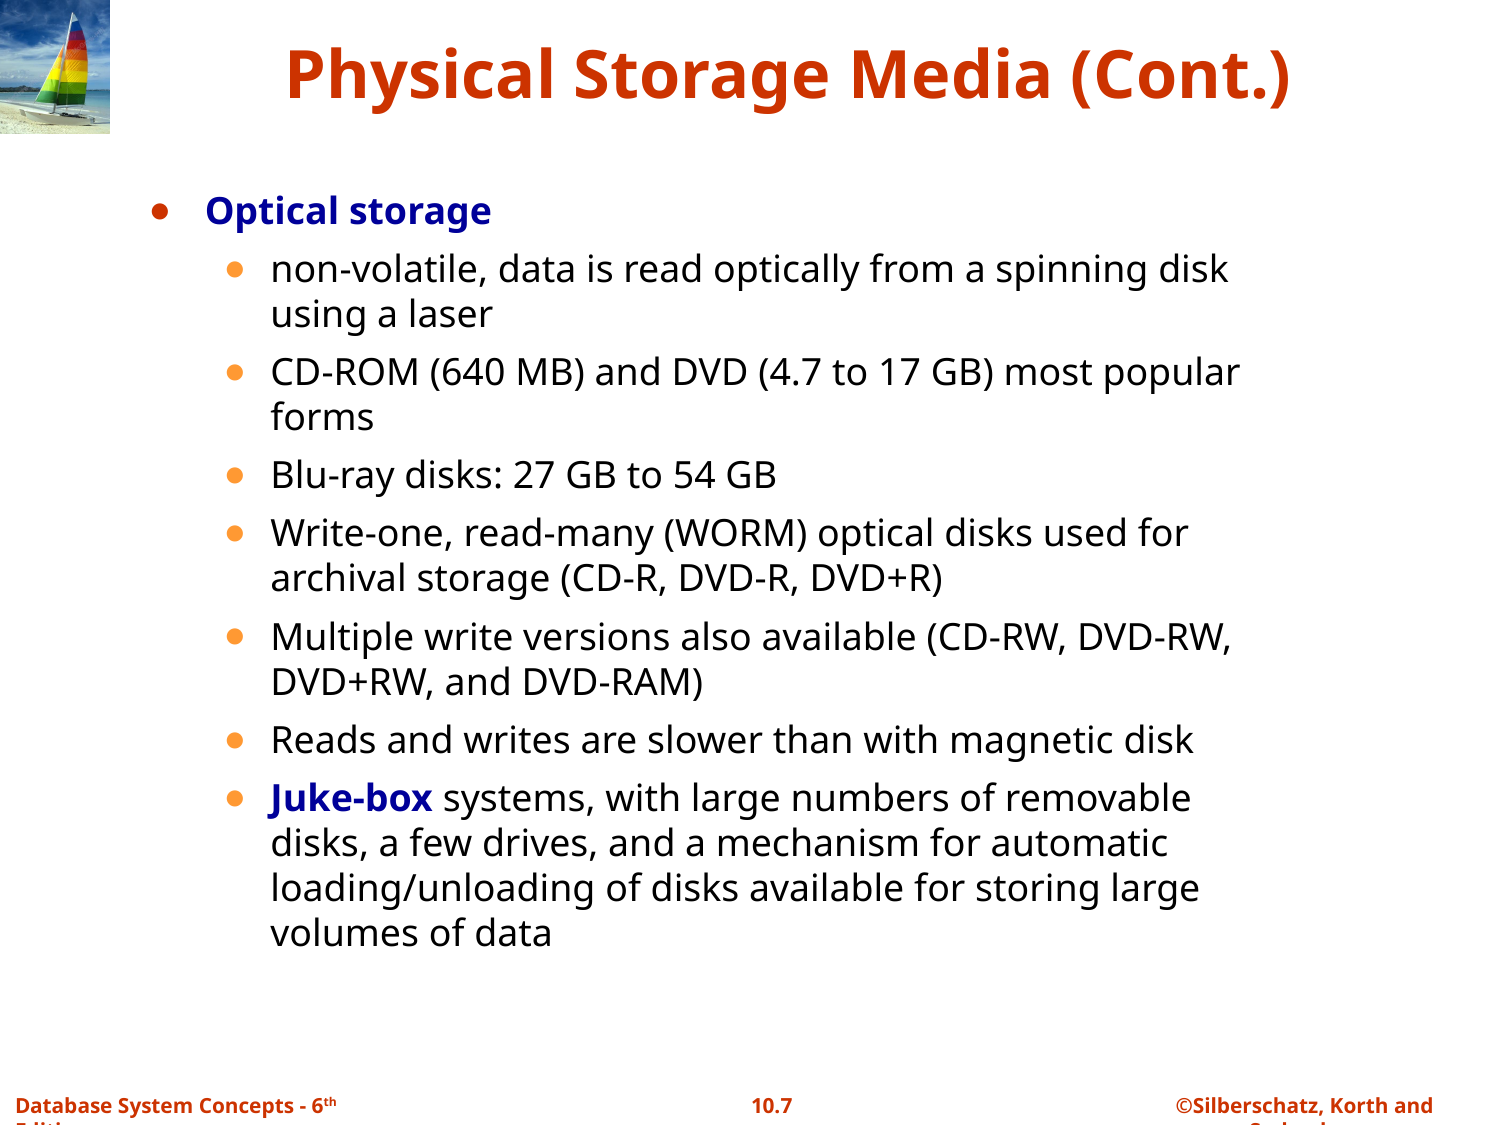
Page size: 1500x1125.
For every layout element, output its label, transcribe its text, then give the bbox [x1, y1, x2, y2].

list Optical storage non-volatile, data is read optically from a spinning disk using a laser CD-ROM (640 MB) and DVD (4.7 to 17 GB) most popular forms Blu-ray disks: 27 GB to 54 GB Write-one, read-many (WORM) optical disks used for archival storage (CD-R, DVD-R, DVD+R) Multiple write versions also available (CD-RW, DVD-RW, DVD+RW, and DVD-RAM) Reads and writes are slower than with magnetic disk Juke-box systems, with large numbers of removable disks, a few drives, and a mechanism for automatic loading/unloading of disks available for storing large volumes of data [133, 179, 1310, 975]
title Physical Storage Media (Cont.) [126, 19, 1451, 120]
picture [0, 0, 110, 134]
